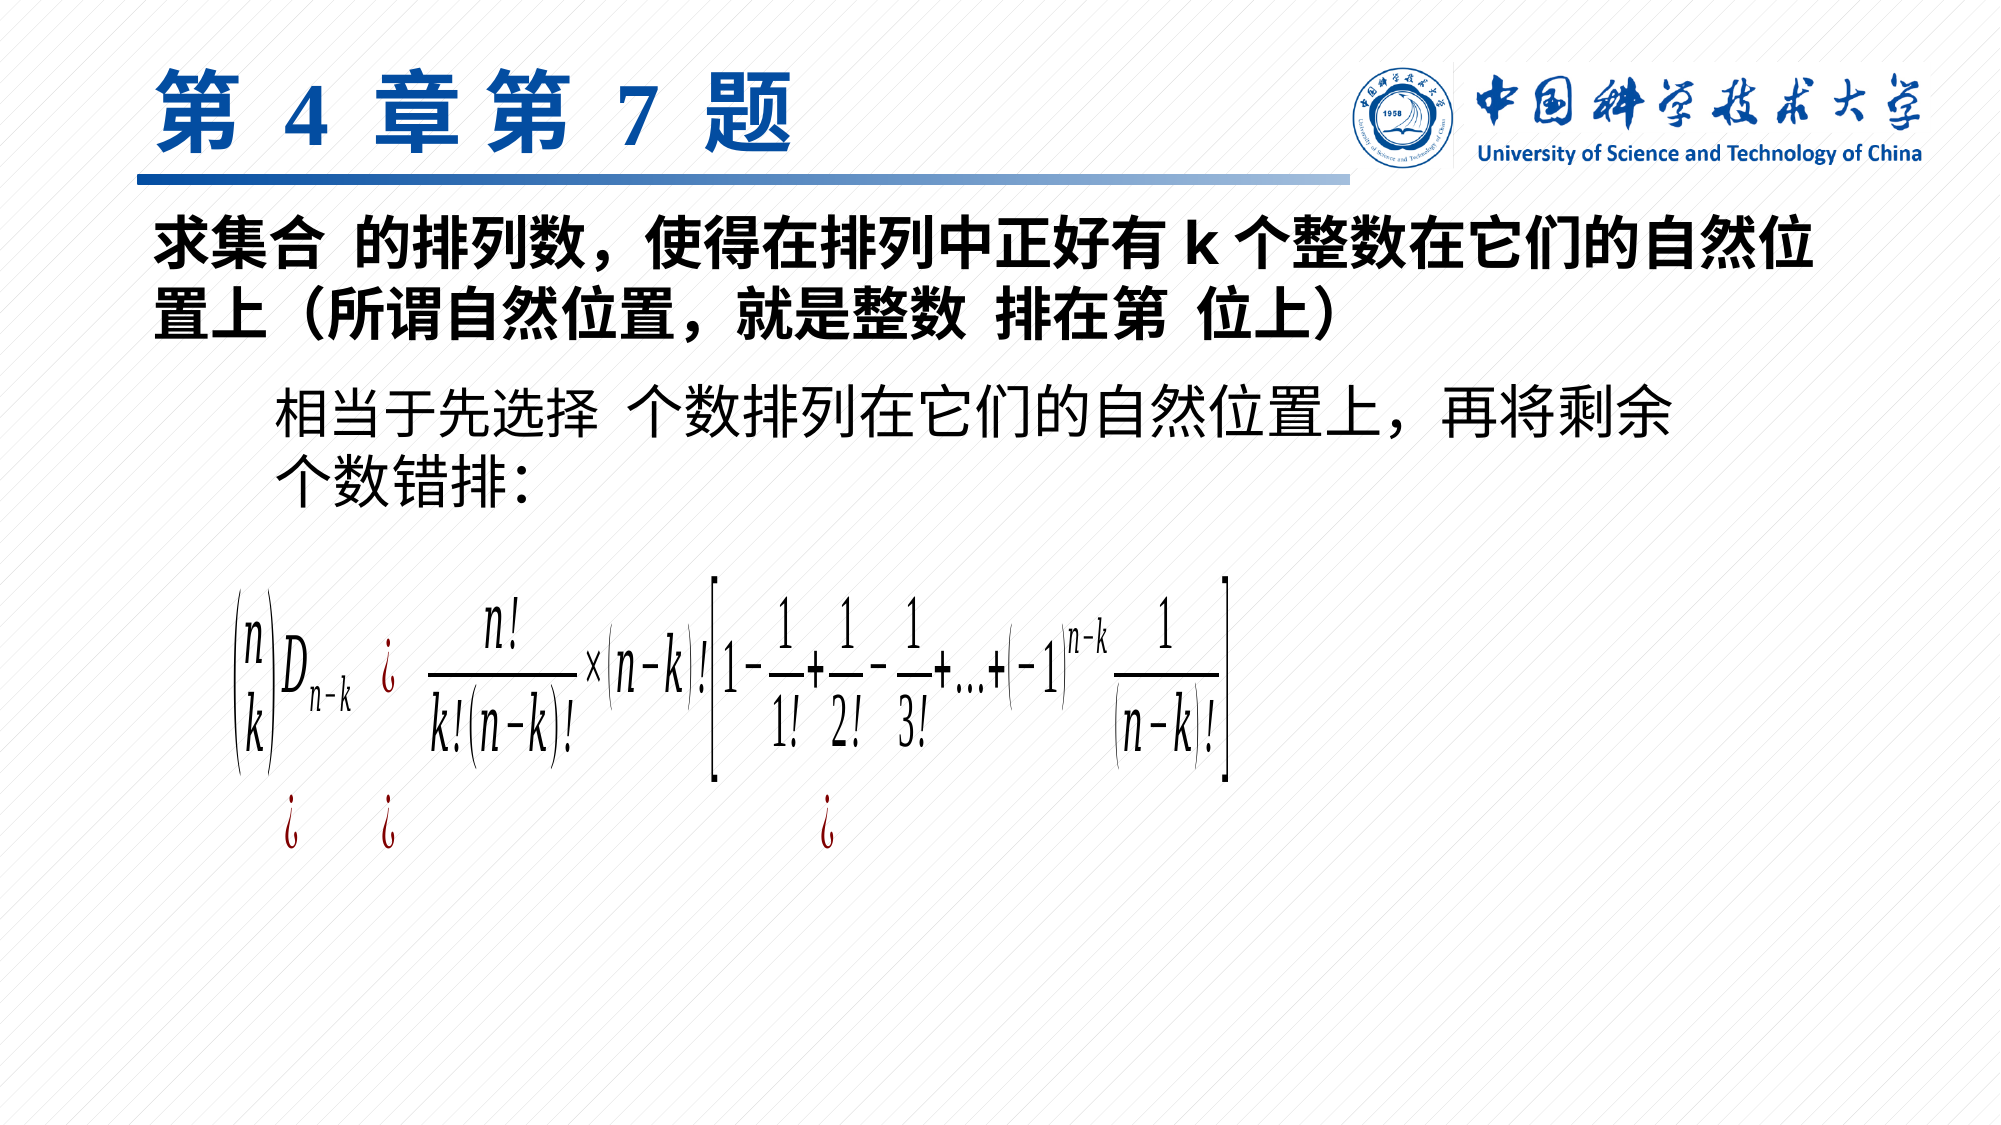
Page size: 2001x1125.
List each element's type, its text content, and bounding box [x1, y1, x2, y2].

picture [1350, 62, 1937, 181]
title 第 4 章 第 7 题 [137, 59, 1863, 173]
